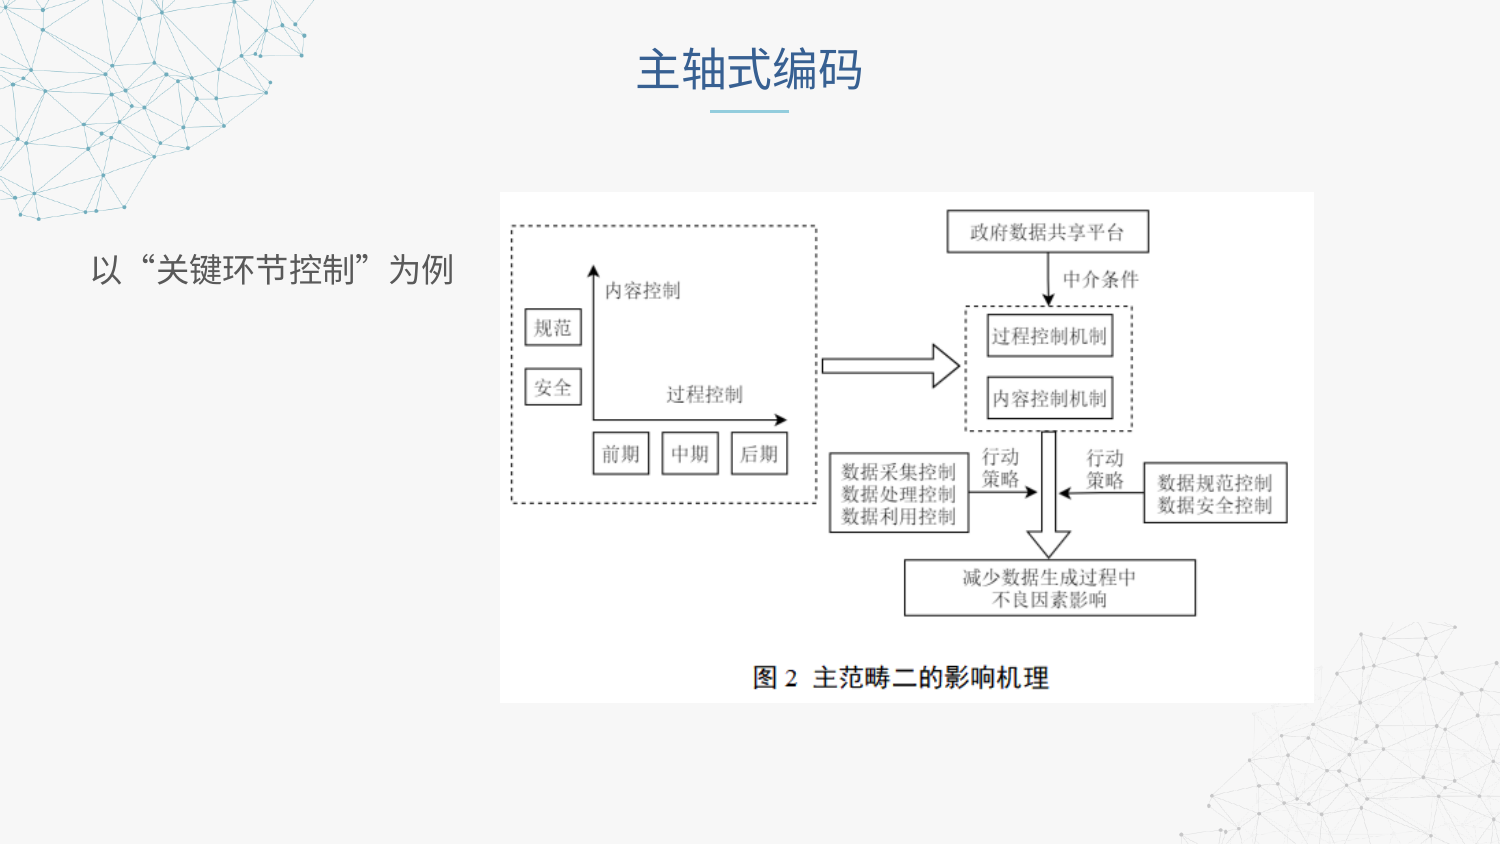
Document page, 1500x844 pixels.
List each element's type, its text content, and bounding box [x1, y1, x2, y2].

text_box 主轴式编码 [620, 33, 880, 103]
picture [500, 192, 1500, 844]
text_box 以“关键环节控制”为例 [75, 222, 495, 297]
